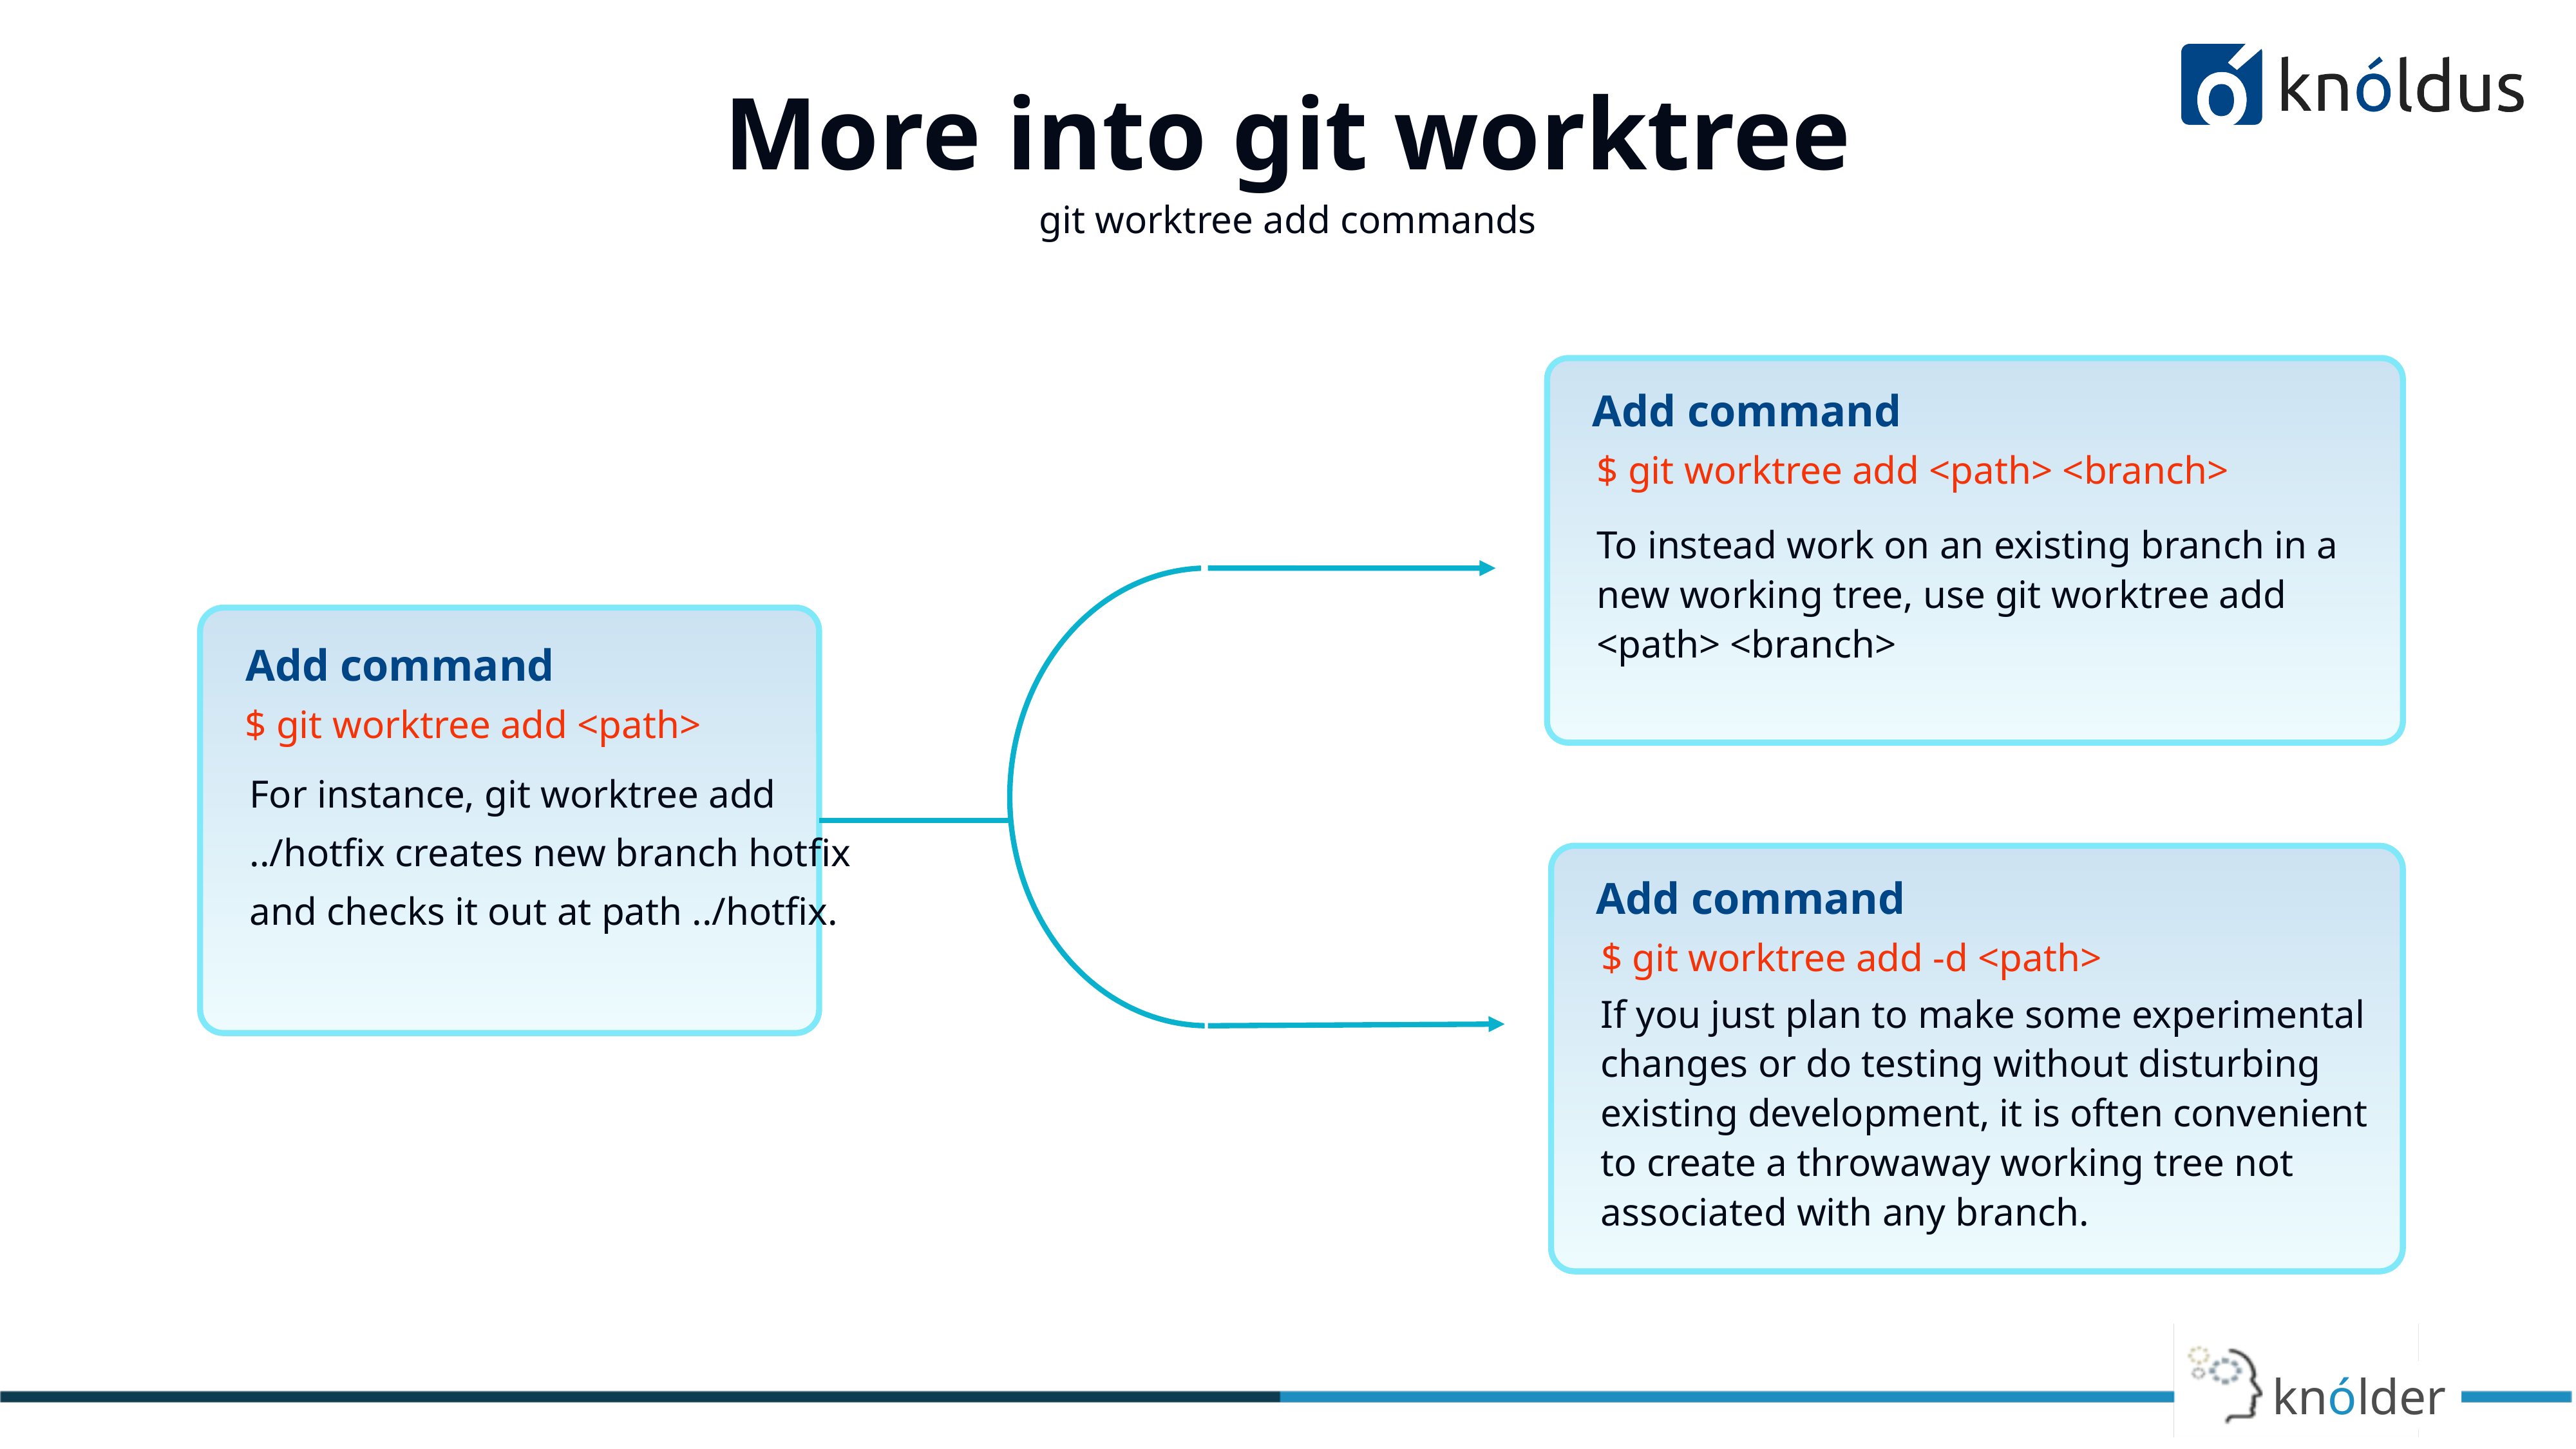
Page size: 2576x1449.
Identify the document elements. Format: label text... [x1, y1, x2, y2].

text_box [1009, 567, 1208, 1027]
text_box $ git worktree add <path> [236, 682, 778, 751]
text_box To instead work on an existing branch in a new working tree, use git worktree add <path> <branch> [1587, 512, 2403, 670]
text_box Add command [1587, 866, 2134, 928]
text_box [198, 606, 821, 1035]
title More into git worktree [177, 70, 2399, 193]
text_box [1546, 356, 2405, 744]
picture [2181, 44, 2524, 125]
text_box $ git worktree add <path> <branch> [1587, 428, 2291, 497]
text_box Add command [236, 633, 782, 694]
text_box [1549, 844, 2405, 1273]
list git worktree add commands [177, 196, 2399, 243]
picture [0, 1323, 2572, 1437]
text_box $ git worktree add -d <path> [1591, 916, 2295, 981]
text_box If you just plan to make some experimental changes or do testing without disturbing existing development, it is often convenient to create a throwaway working tree not associated with any branch. [1591, 981, 2399, 1238]
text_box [1204, 1023, 1505, 1026]
text_box knólder [2262, 1361, 2462, 1429]
text_box Add command [1582, 379, 2130, 440]
text_box For instance, git worktree add ../hotfix creates new branch hotfix and checks it out at path ../hotfix. [240, 752, 877, 938]
